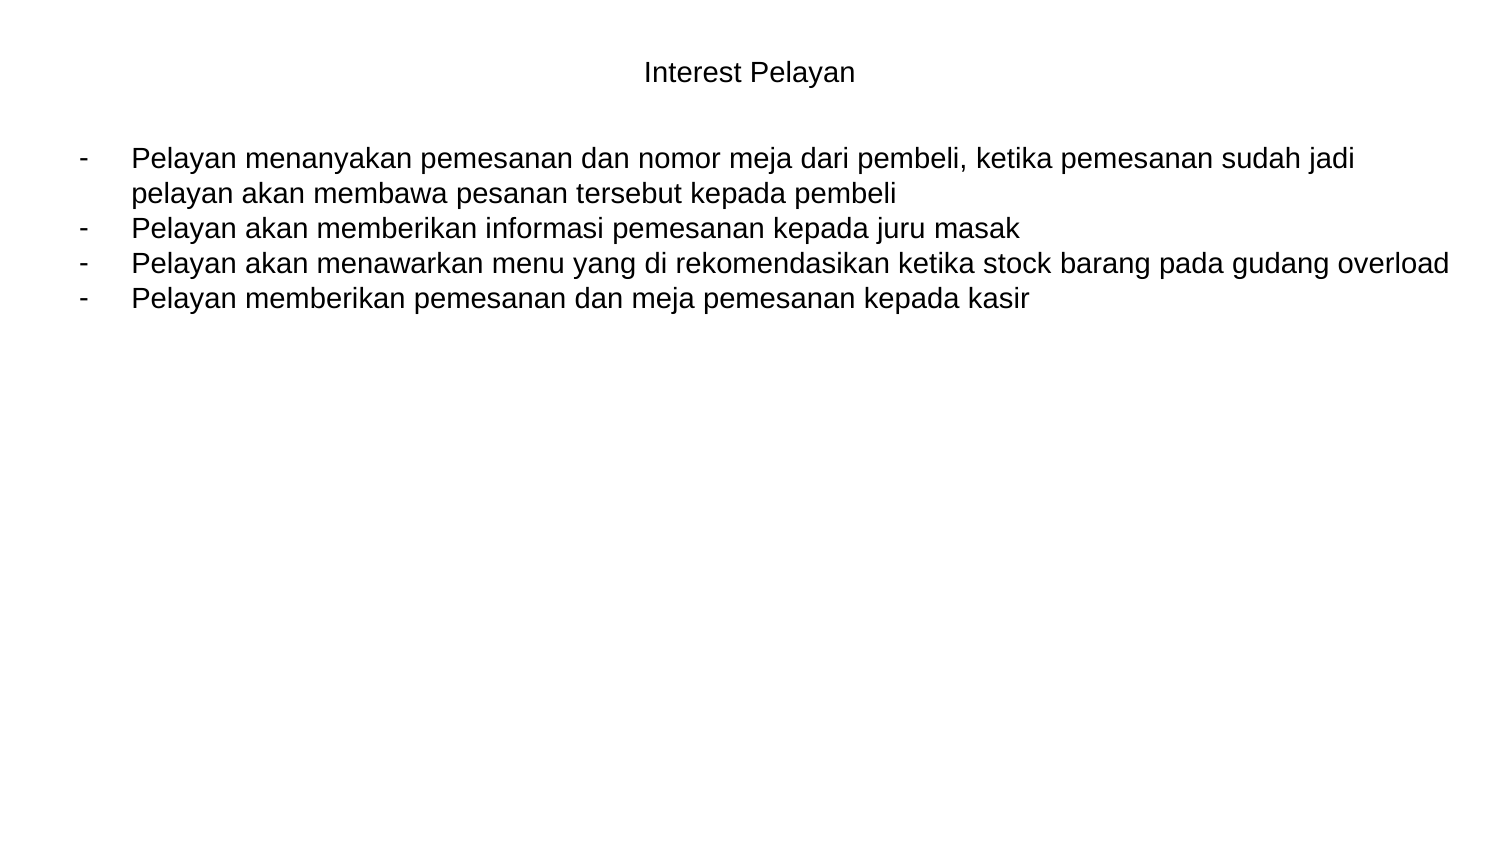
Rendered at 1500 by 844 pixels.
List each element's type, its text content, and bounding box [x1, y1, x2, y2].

text_box Interest Pelayan [34, 37, 1466, 103]
text_box Pelayan menanyakan pemesanan dan nomor meja dari pembeli, ketika pemesanan sudah jadi pelayan akan membawa pesanan tersebut kepada pembeli Pelayan akan memberikan informasi pemesanan kepada juru masak Pelayan akan menawarkan menu yang di rekomendasikan ketika stock barang pada gudang overload Pelayan memberikan pemesanan dan meja pemesanan kepada kasir [41, 124, 1473, 330]
